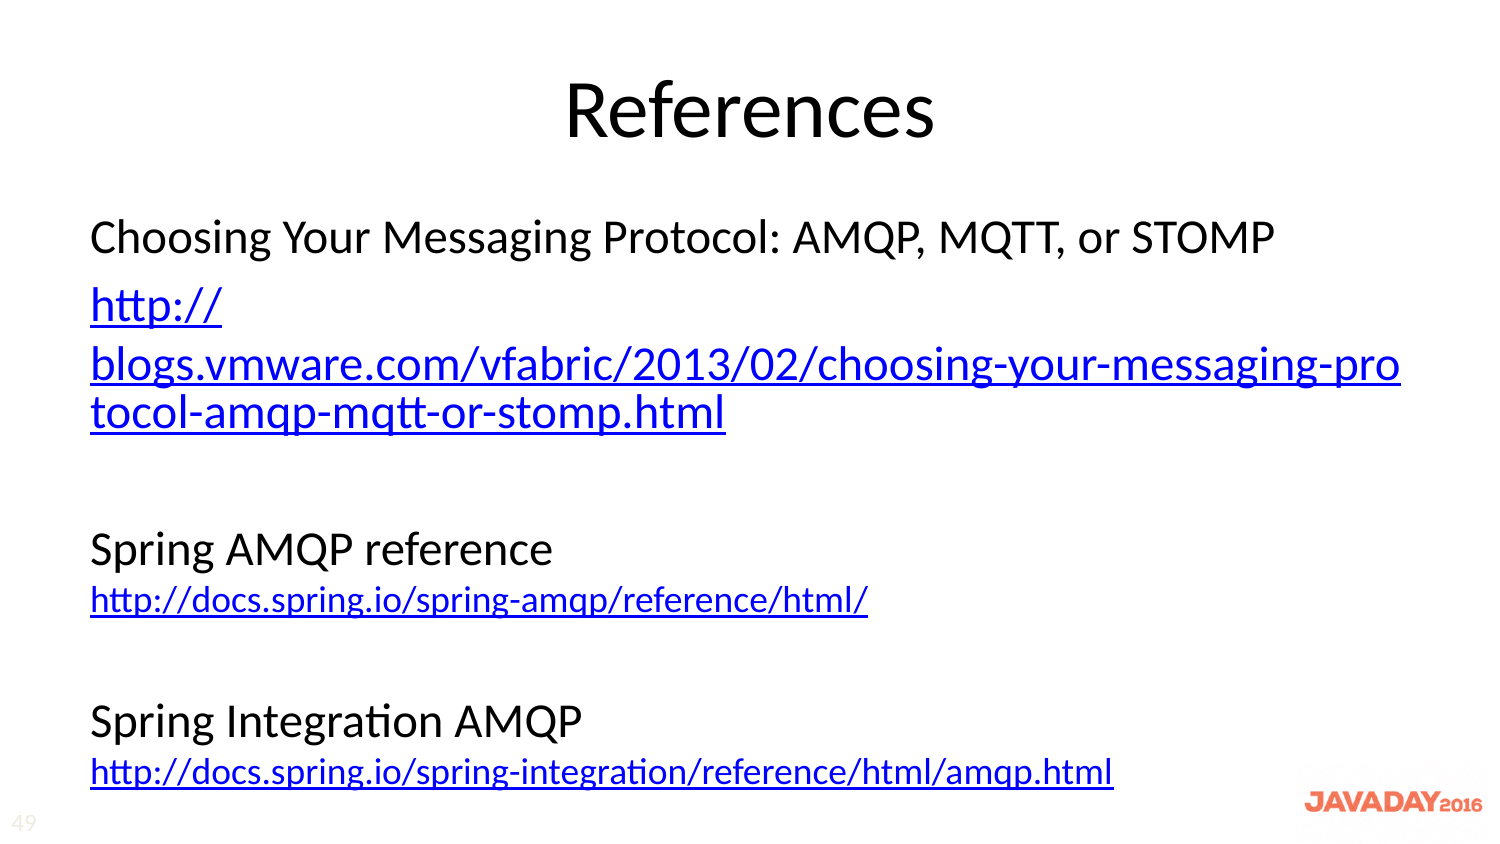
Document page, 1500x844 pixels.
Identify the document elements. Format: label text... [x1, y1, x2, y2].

picture [1296, 762, 1491, 844]
slide_number 49 [0, 798, 76, 844]
title References [75, 33, 1425, 175]
list Choosing Your Messaging Protocol: AMQP, MQTT, or STOMP http://blogs.vmware.com/vfabric/2013/02/choosing-your-messaging-protocol-amqp-mqtt-or-stomp.html Spring AMQP reference http://docs.spring.io/spring-amqp/reference/html/ Spring Integration AMQP http://docs.spring.io/spring-integration/reference/html/amqp.html [75, 196, 1425, 754]
